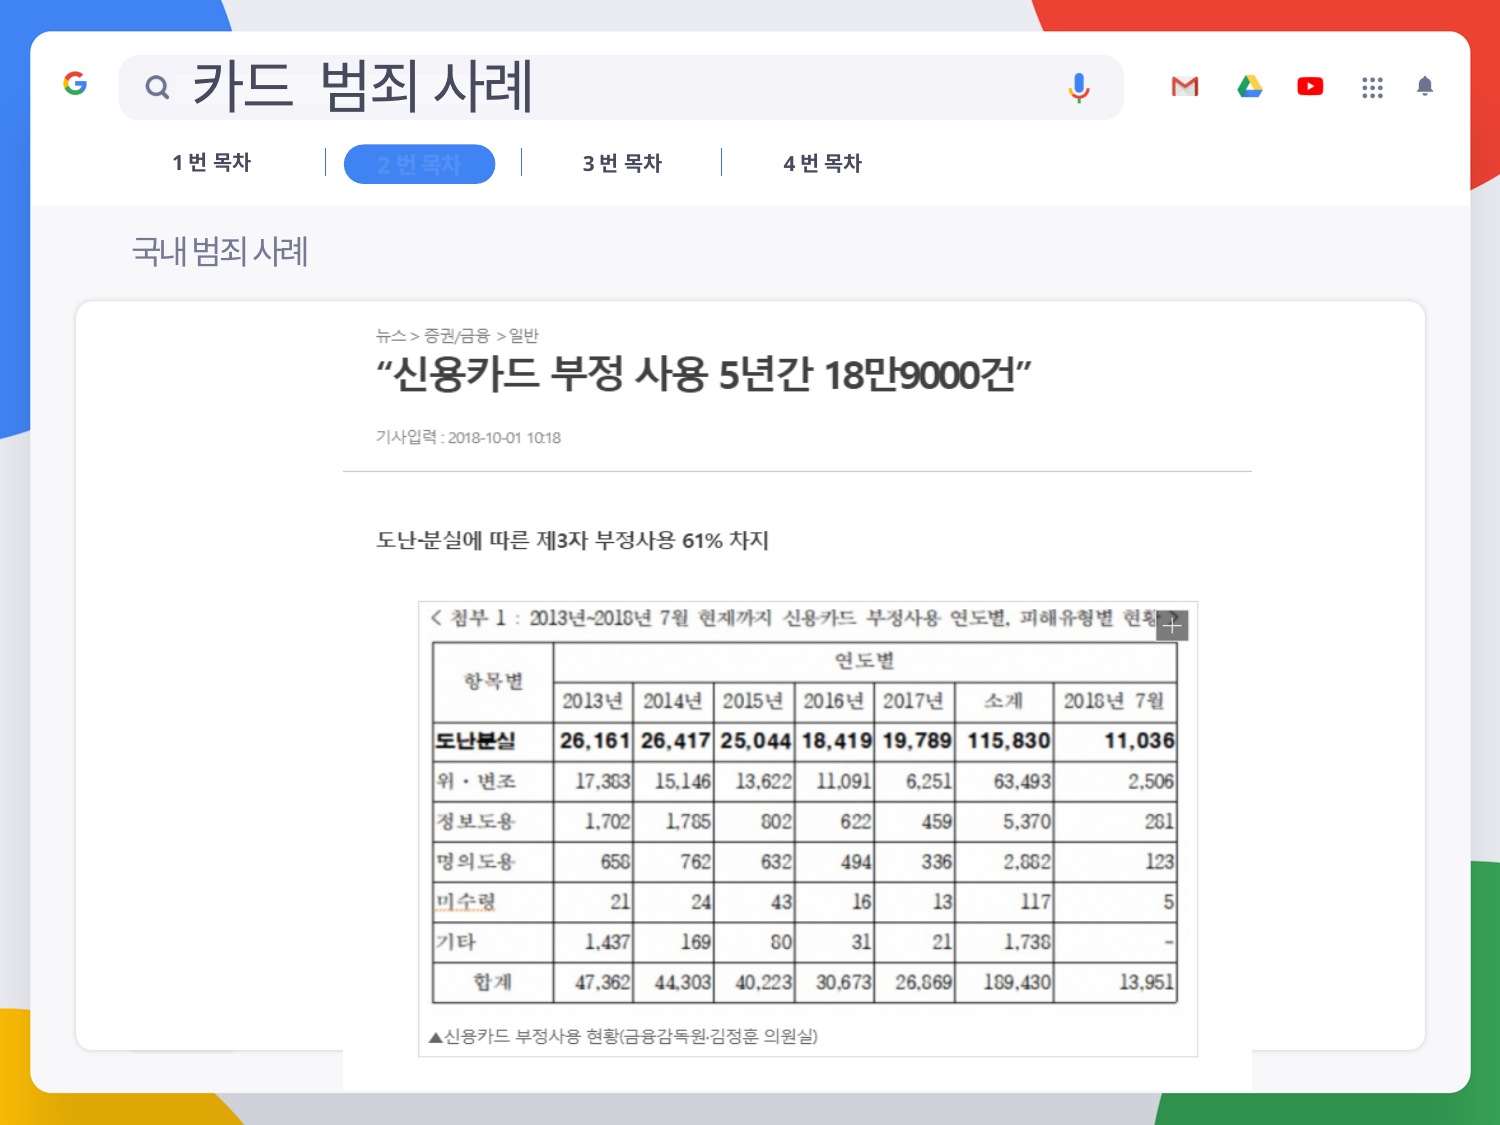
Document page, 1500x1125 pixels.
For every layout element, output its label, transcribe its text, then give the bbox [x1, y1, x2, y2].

text_box 국내 범죄 사례 [116, 223, 662, 274]
text_box 카드 범죄 사례 [177, 43, 722, 94]
text_box 3번 목차 [521, 141, 722, 185]
text_box 4번 목차 [722, 141, 924, 185]
text_box [95, 134, 1449, 191]
text_box 2번 목차 [343, 144, 496, 184]
text_box 1번 목차 [110, 140, 313, 184]
picture [0, 0, 1500, 1125]
